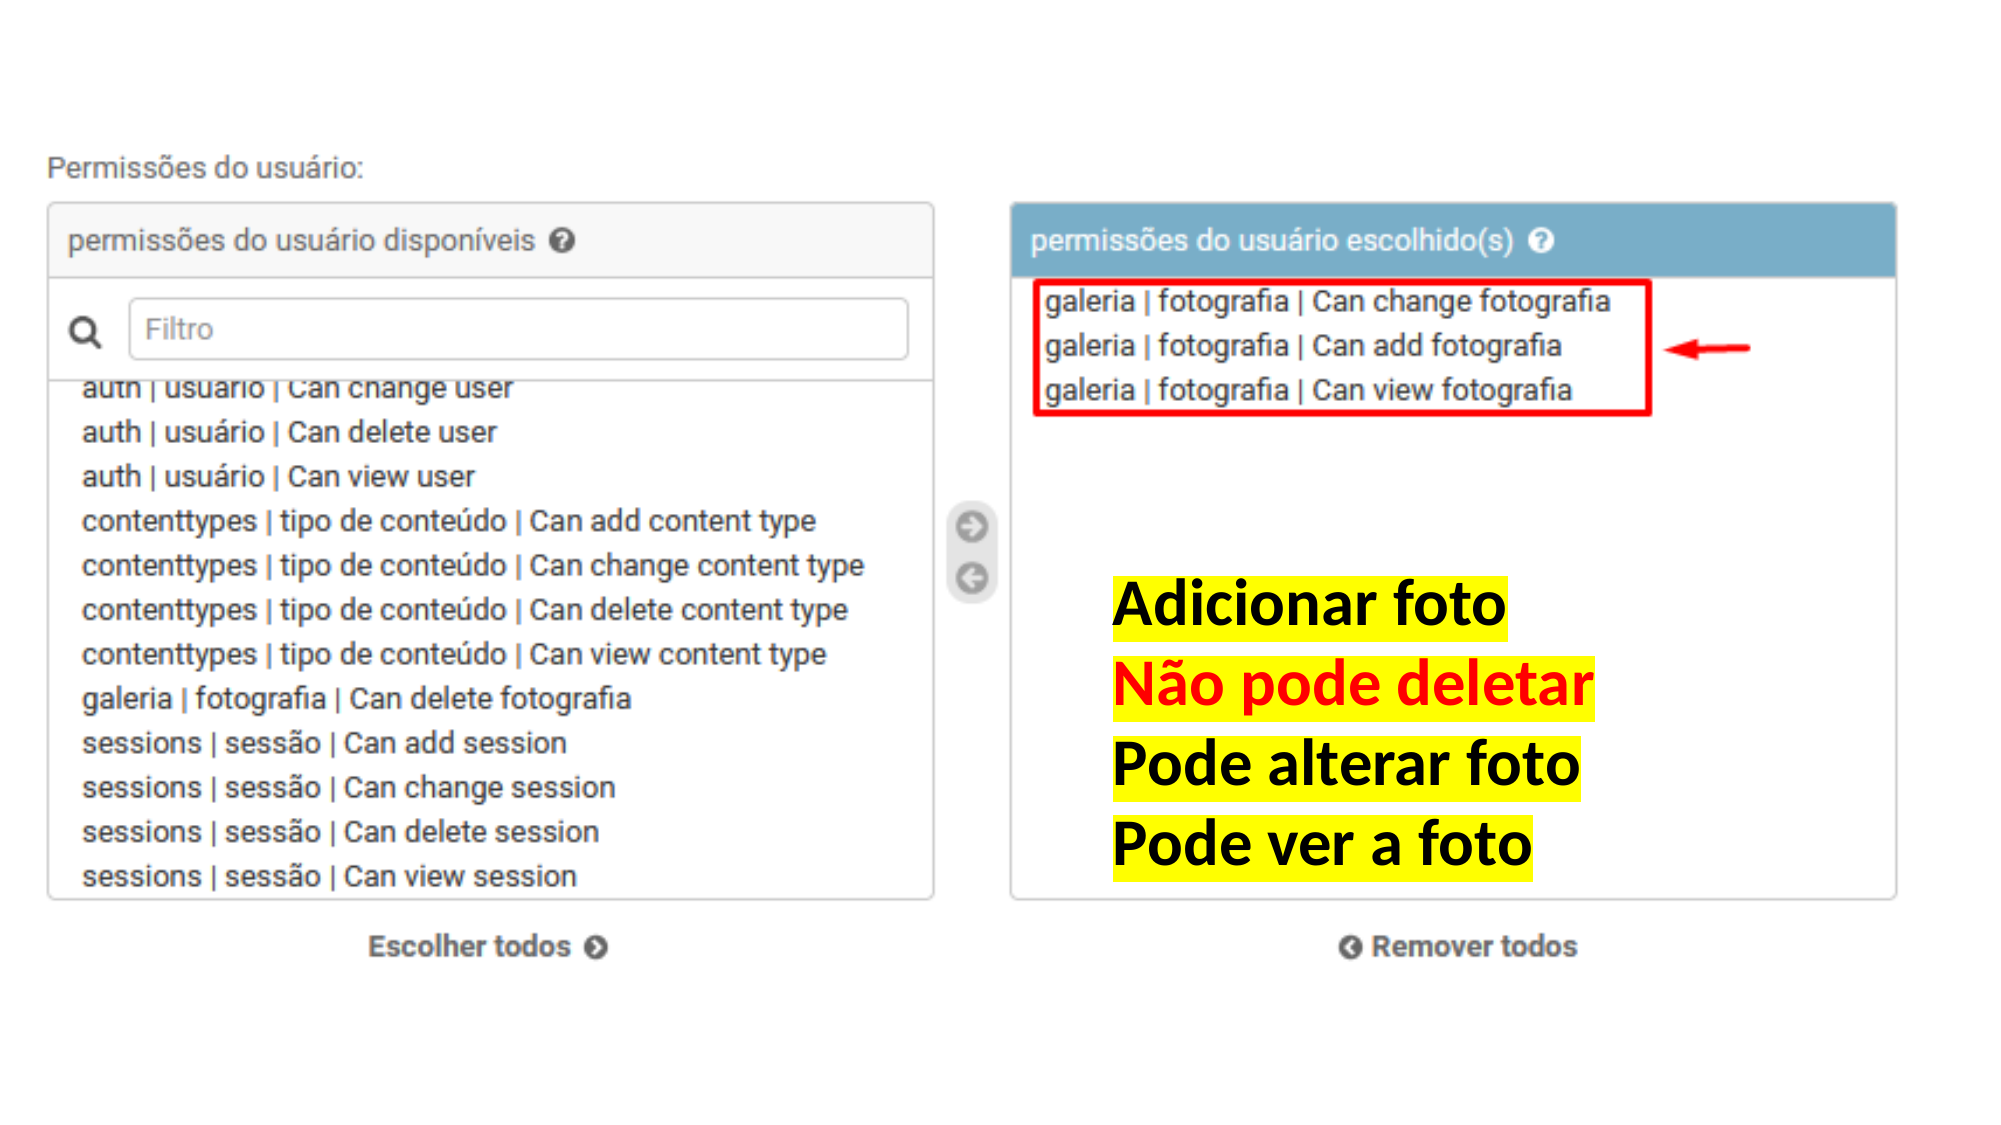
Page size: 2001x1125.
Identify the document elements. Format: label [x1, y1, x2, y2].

picture [10, 118, 1952, 990]
